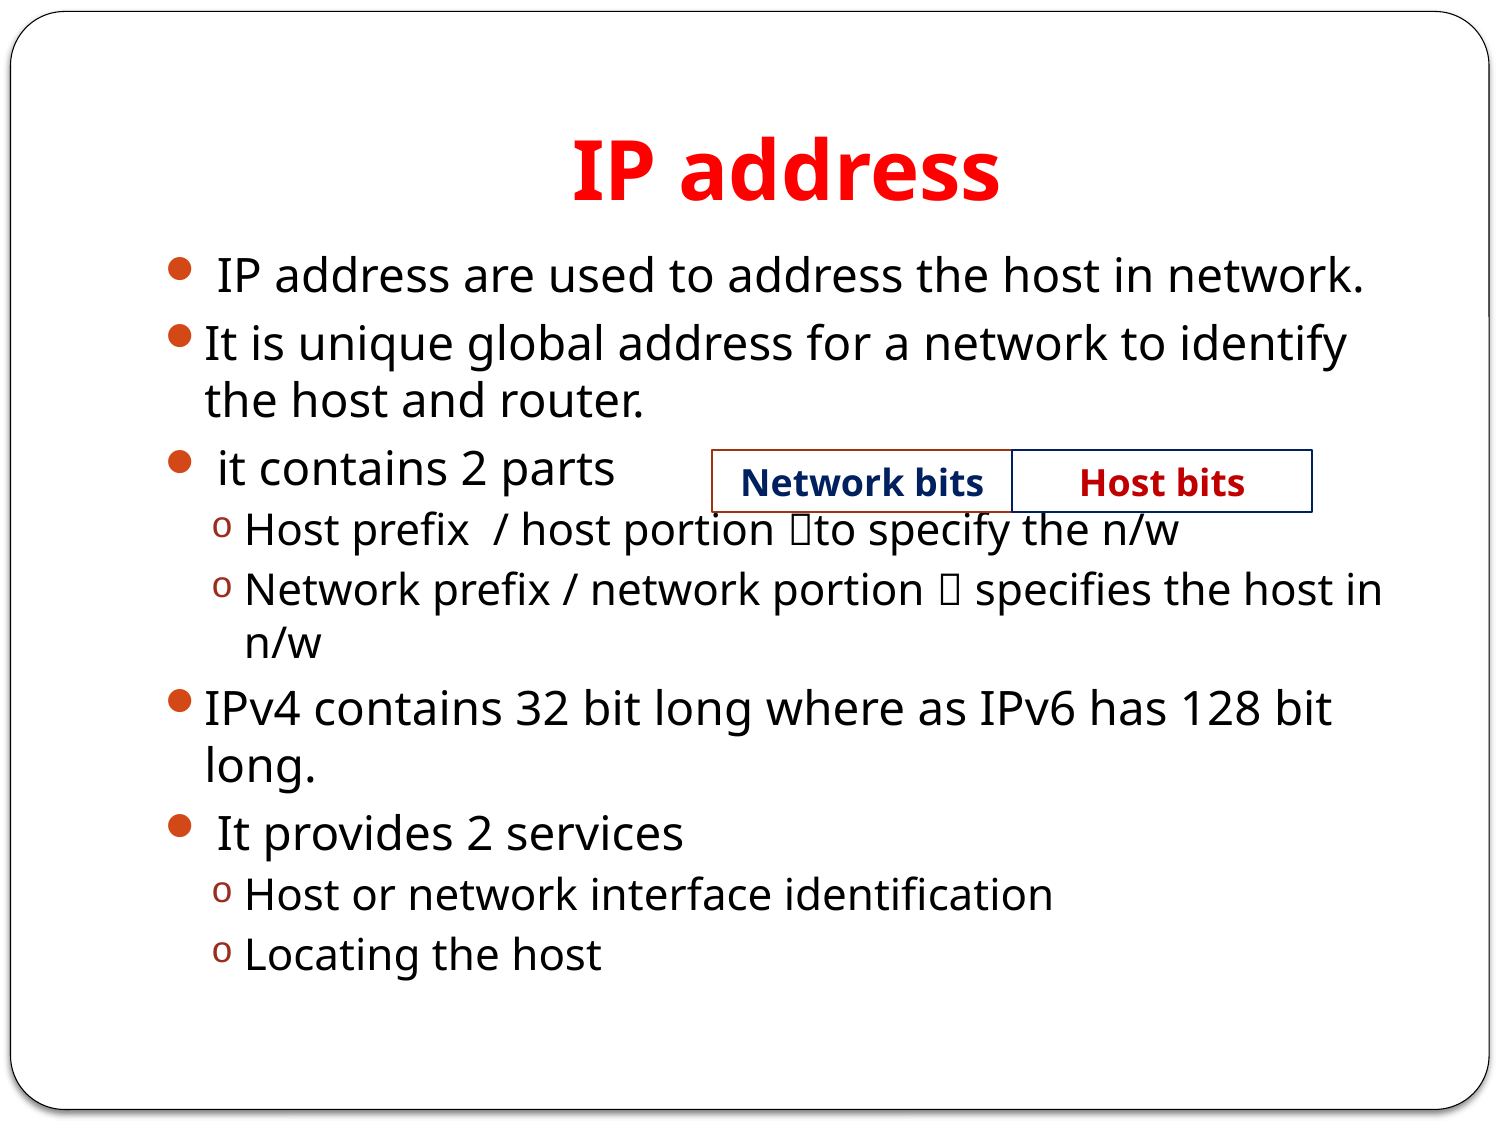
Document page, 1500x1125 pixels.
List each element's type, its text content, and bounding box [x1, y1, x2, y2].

text_box Network bits [711, 449, 1011, 513]
text_box Host bits [1011, 449, 1313, 513]
title IP address [150, 45, 1425, 233]
list IP address are used to address the host in network. It is unique global address for a network to identify the host and router. it contains 2 parts Host prefix / host portion to specify the n/w Network prefix / network portion  specifies the host in n/w IPv4 contains 32 bit long where as IPv6 has 128 bit long. It provides 2 services Host or network interface identification Locating the host [150, 237, 1425, 988]
